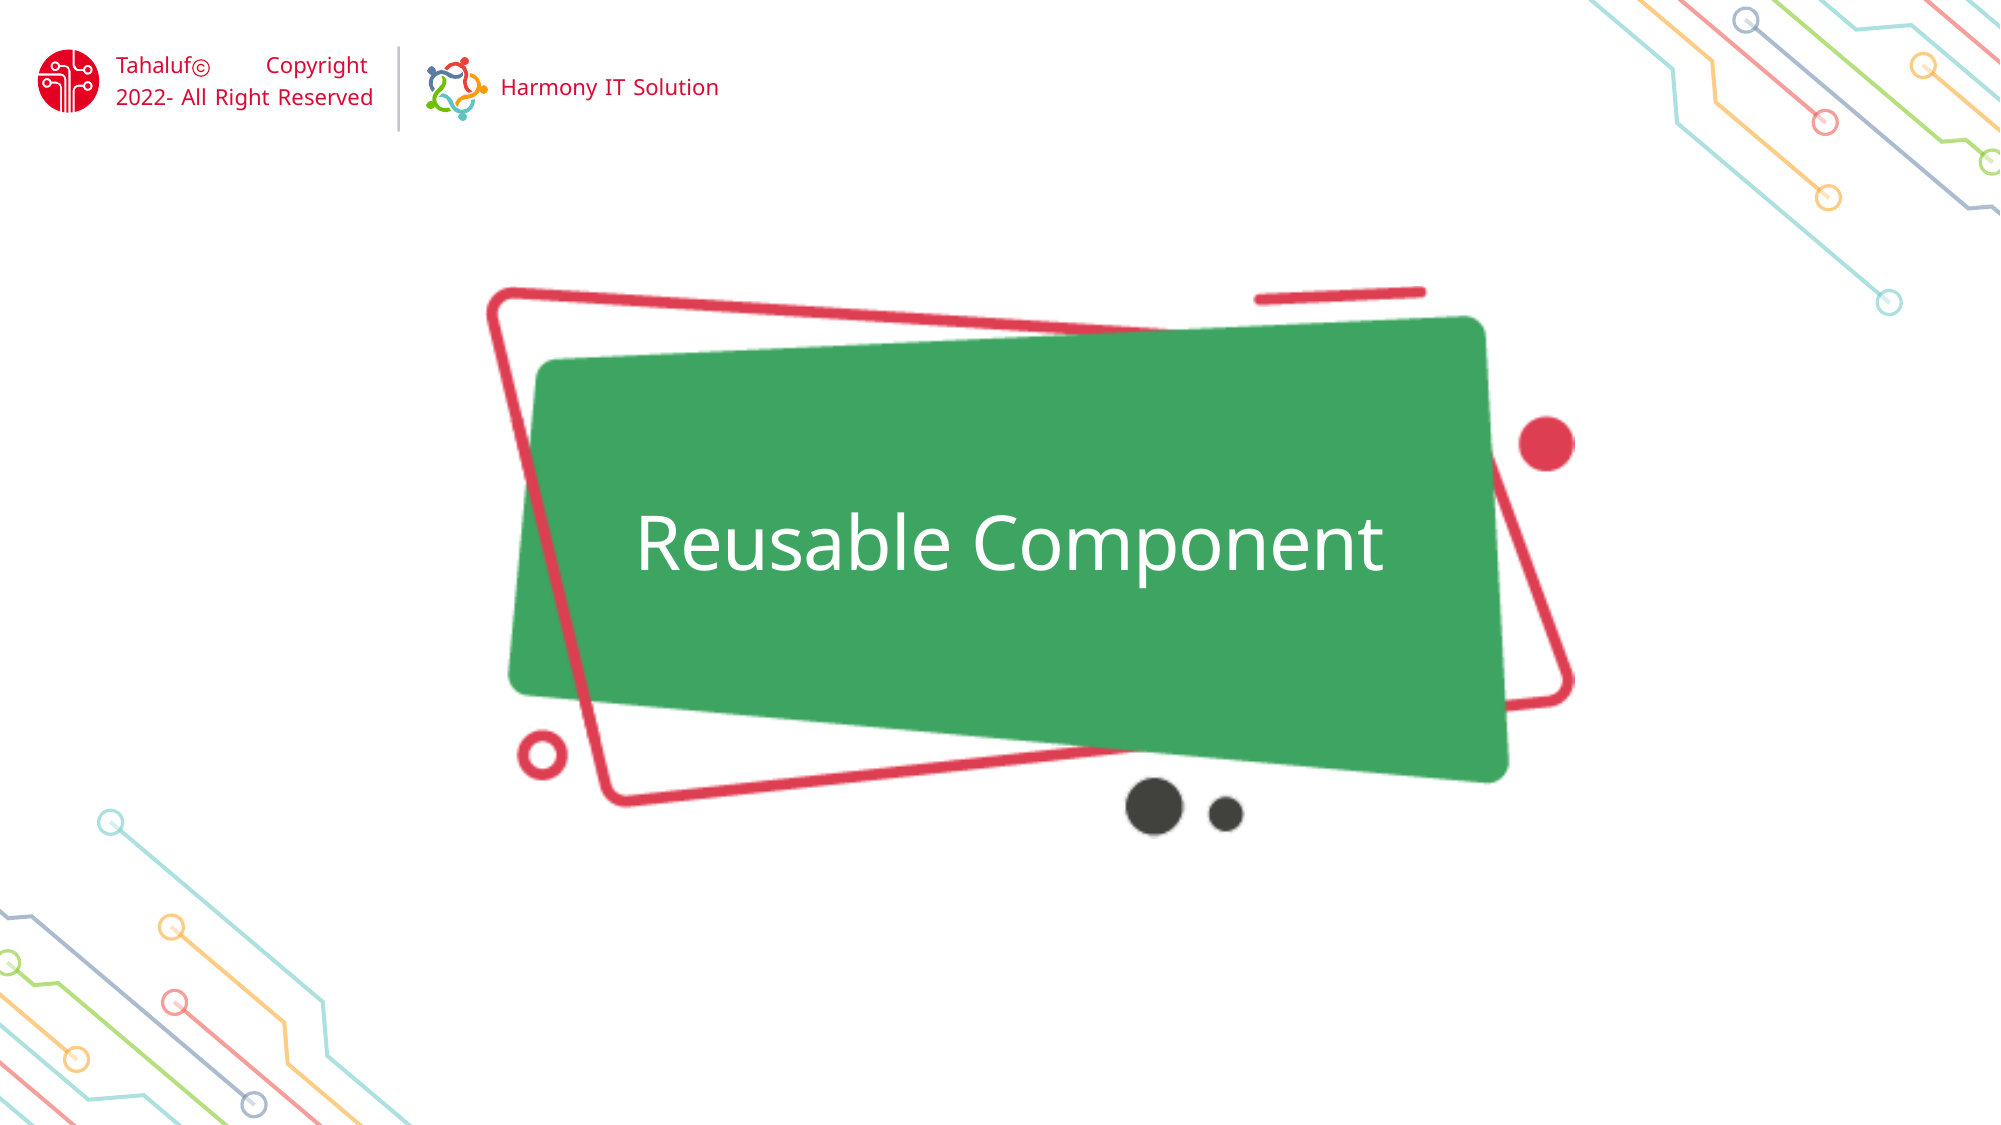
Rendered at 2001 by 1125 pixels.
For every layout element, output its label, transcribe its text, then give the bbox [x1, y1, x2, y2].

picture [485, 286, 1575, 839]
text_box [37, 49, 100, 113]
picture [192, 59, 210, 77]
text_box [1587, 0, 2000, 317]
text_box Harmony IT Solution [499, 71, 733, 100]
text_box Tahaluf Copyright 2022- All Right Reserved [114, 45, 378, 110]
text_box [426, 57, 488, 121]
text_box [0, 808, 413, 1125]
